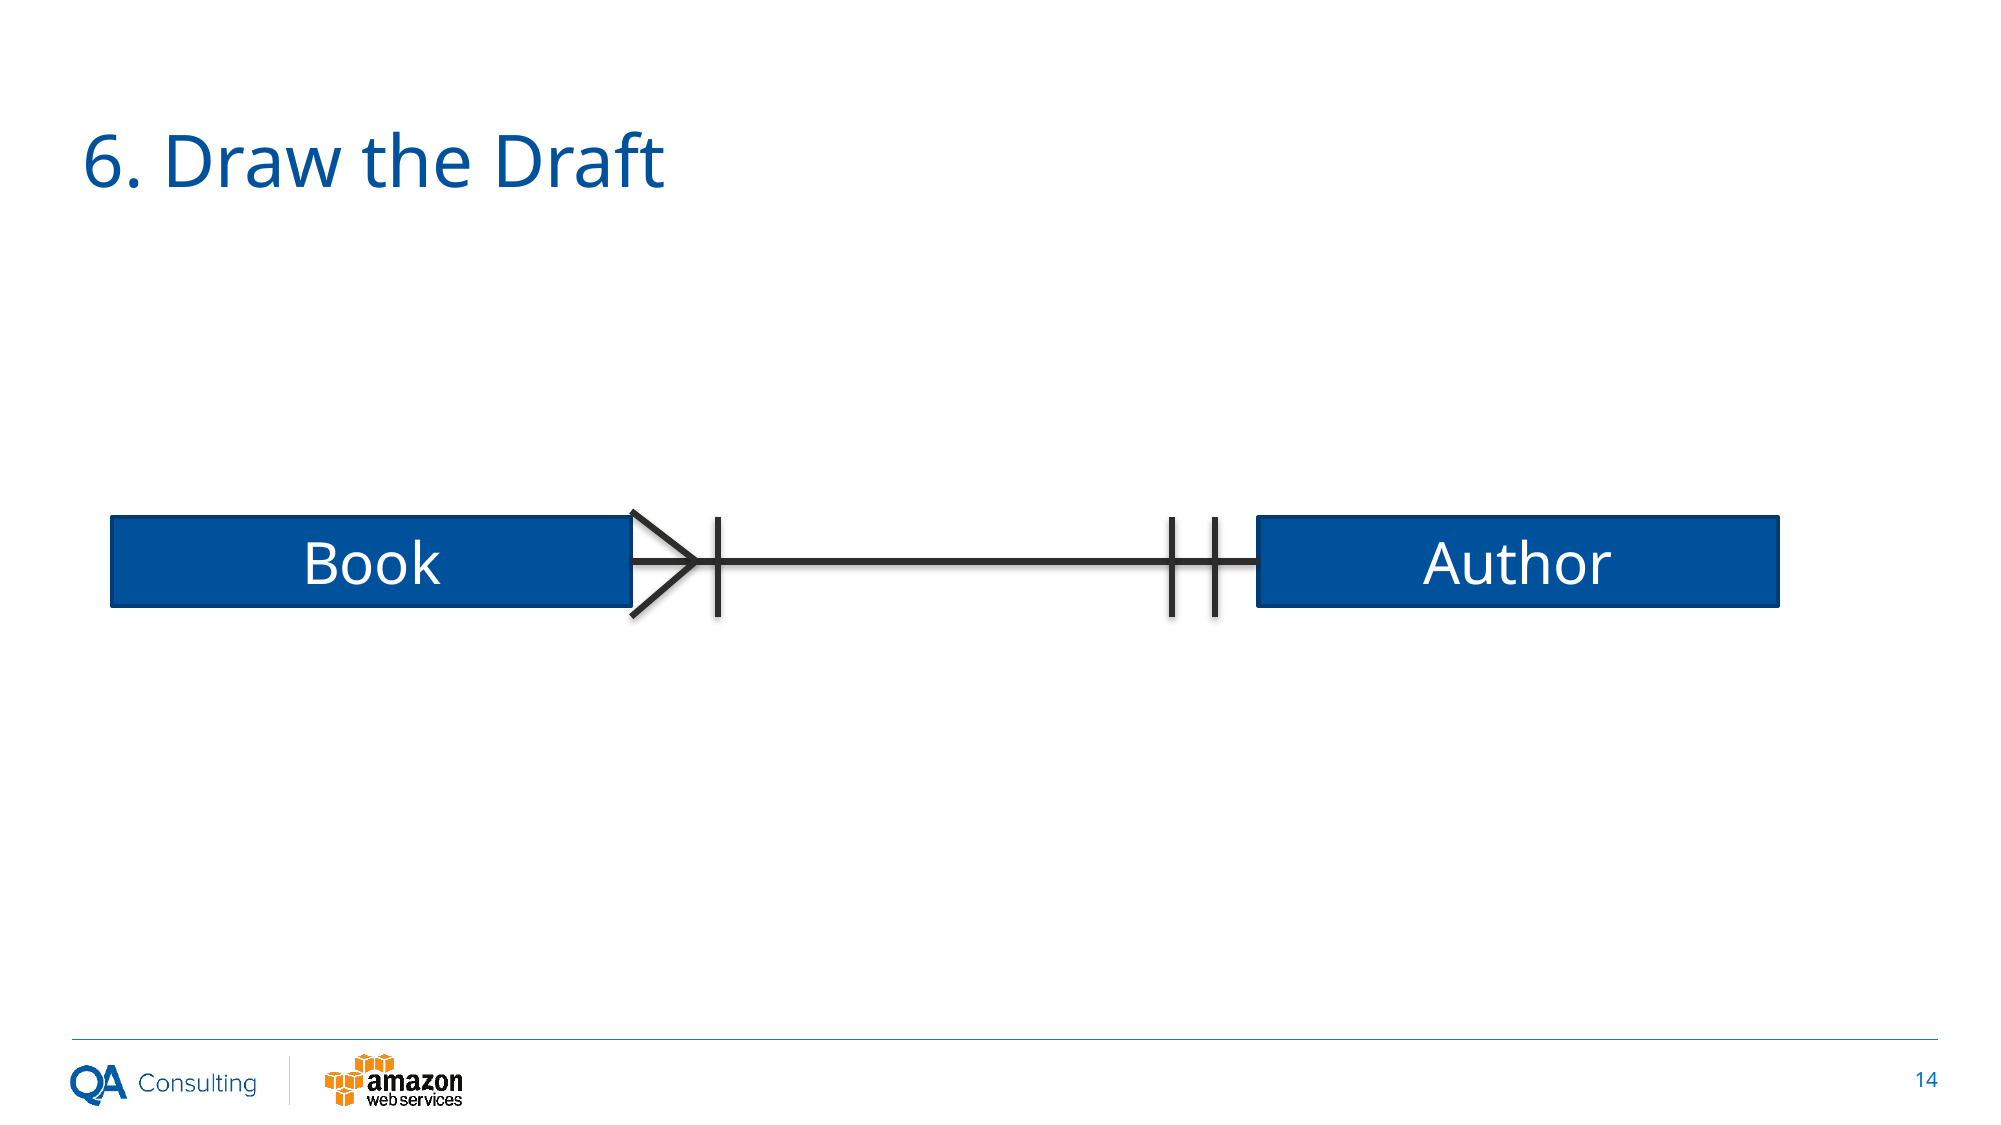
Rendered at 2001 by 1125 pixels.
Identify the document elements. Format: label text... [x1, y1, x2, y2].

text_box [111, 510, 1778, 617]
picture [325, 1054, 462, 1106]
picture [48, 1047, 277, 1121]
title 6. Draw the Draft [67, 106, 1565, 210]
